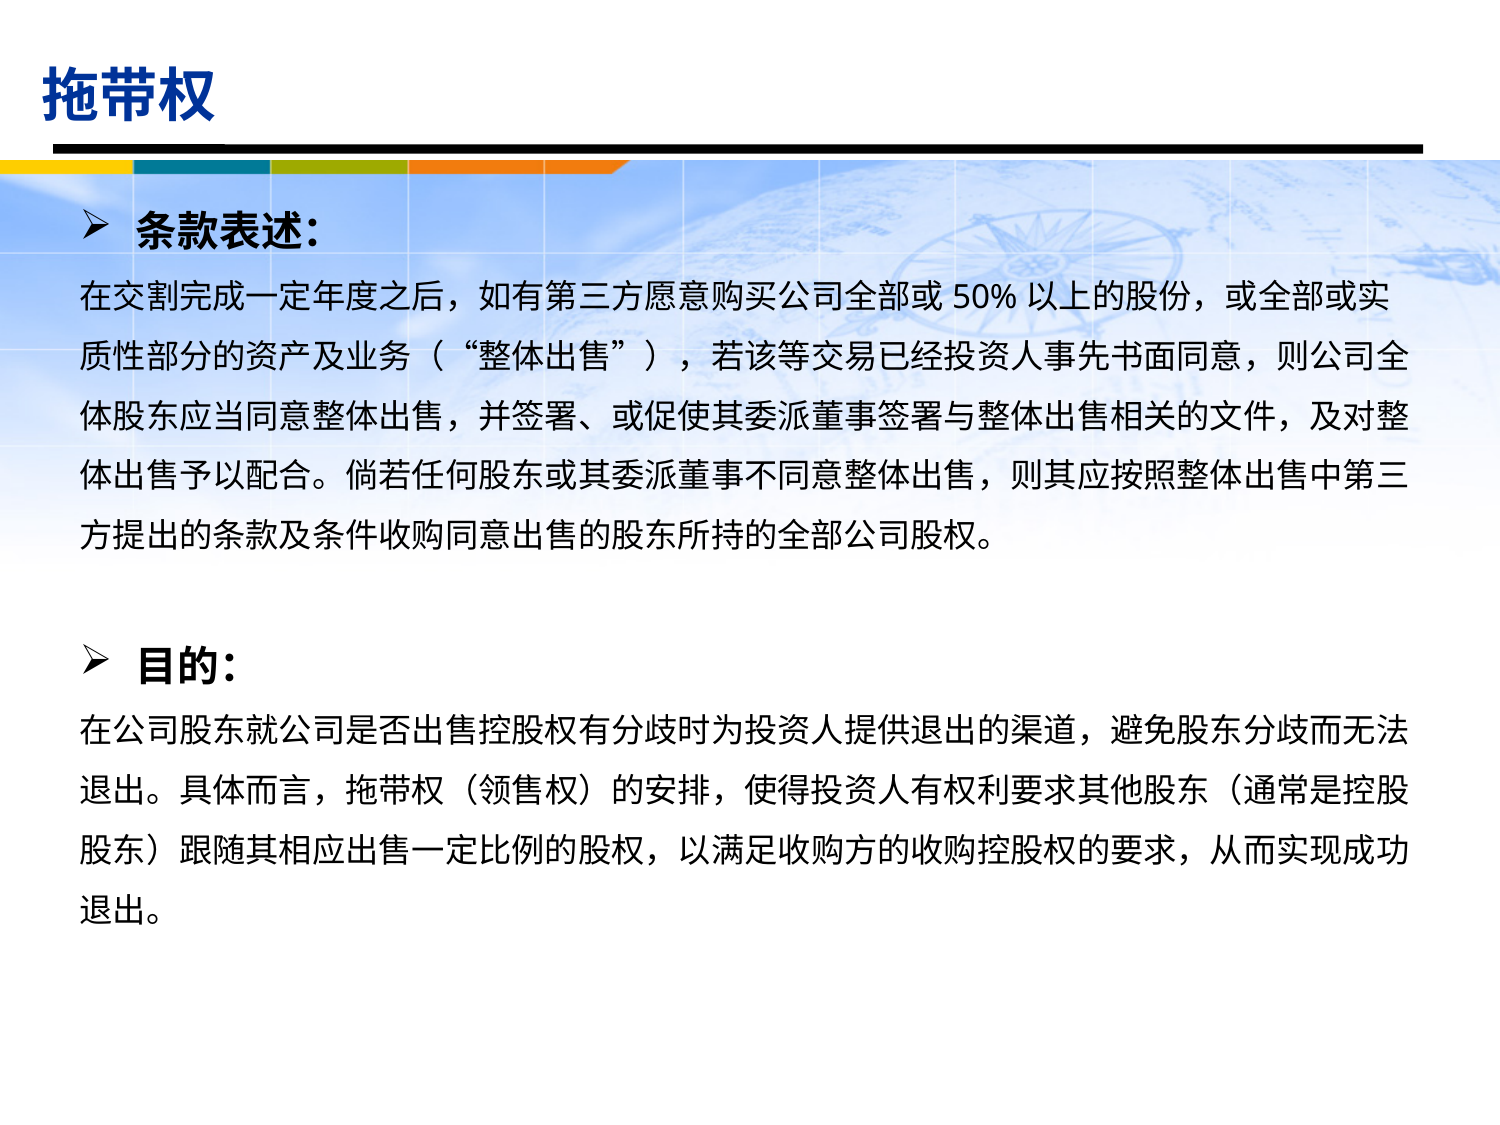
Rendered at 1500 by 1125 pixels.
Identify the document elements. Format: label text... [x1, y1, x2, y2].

text_box 拖带权 [0, 58, 1500, 137]
text_box 条款表述： 在交割完成一定年度之后，如有第三方愿意购买公司全部或50%以上的股份，或全部或实质性部分的资产及业务（“整体出售”），若该等交易已经投资人事先书面同意，则公司全体股东应当同意整体出售，并签署、或促使其委派董事签署与整体出售相关的文件，及对整体出售予以配合。倘若任何股东或其委派董事不同意整体出售，则其应按照整体出售中第三方提出的条款及条件收购同意出售的股东所持的全部公司股权。 目的： 在公司股东就公司是否出售控股权有分歧时为投资人提供退出的渠道，避免股东分歧而无法退出。具体而言，拖带权（领售权）的安排，使得投资人有权利要求其他股东（通常是控股股东）跟随其相应出售一定比例的股权，以满足收购方的收购控股权的要求，从而实现成功退出。 [64, 172, 1436, 937]
picture [0, 160, 1500, 1086]
